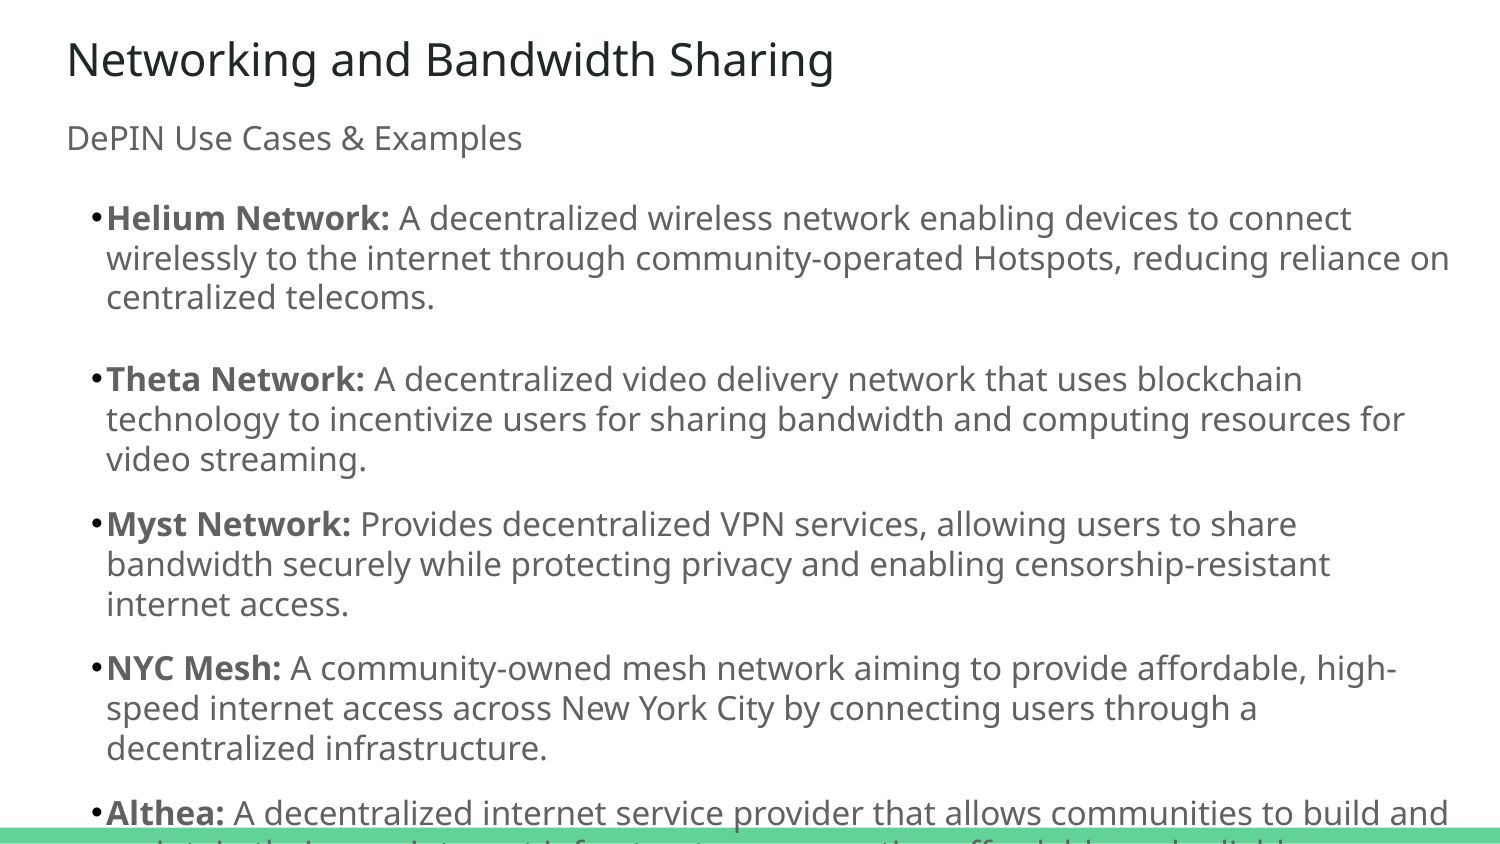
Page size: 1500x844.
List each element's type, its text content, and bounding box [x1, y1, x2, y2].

text_box Helium Network: A decentralized wireless network enabling devices to connect wirelessly to the internet through community-operated Hotspots, reducing reliance on centralized telecoms. Theta Network: A decentralized video delivery network that uses blockchain technology to incentivize users for sharing bandwidth and computing resources for video streaming. Myst Network: Provides decentralized VPN services, allowing users to share bandwidth securely while protecting privacy and enabling censorship-resistant internet access. NYC Mesh: A community-owned mesh network aiming to provide affordable, high-speed internet access across New York City by connecting users through a decentralized infrastructure. Althea: A decentralized internet service provider that allows communities to build and maintain their own internet infrastructure, promoting affordable and reliable connectivity. [37, 196, 1463, 844]
subtitle DePIN Use Cases & Examples [51, 116, 1449, 196]
title Networking and Bandwidth Sharing [51, 0, 1449, 116]
